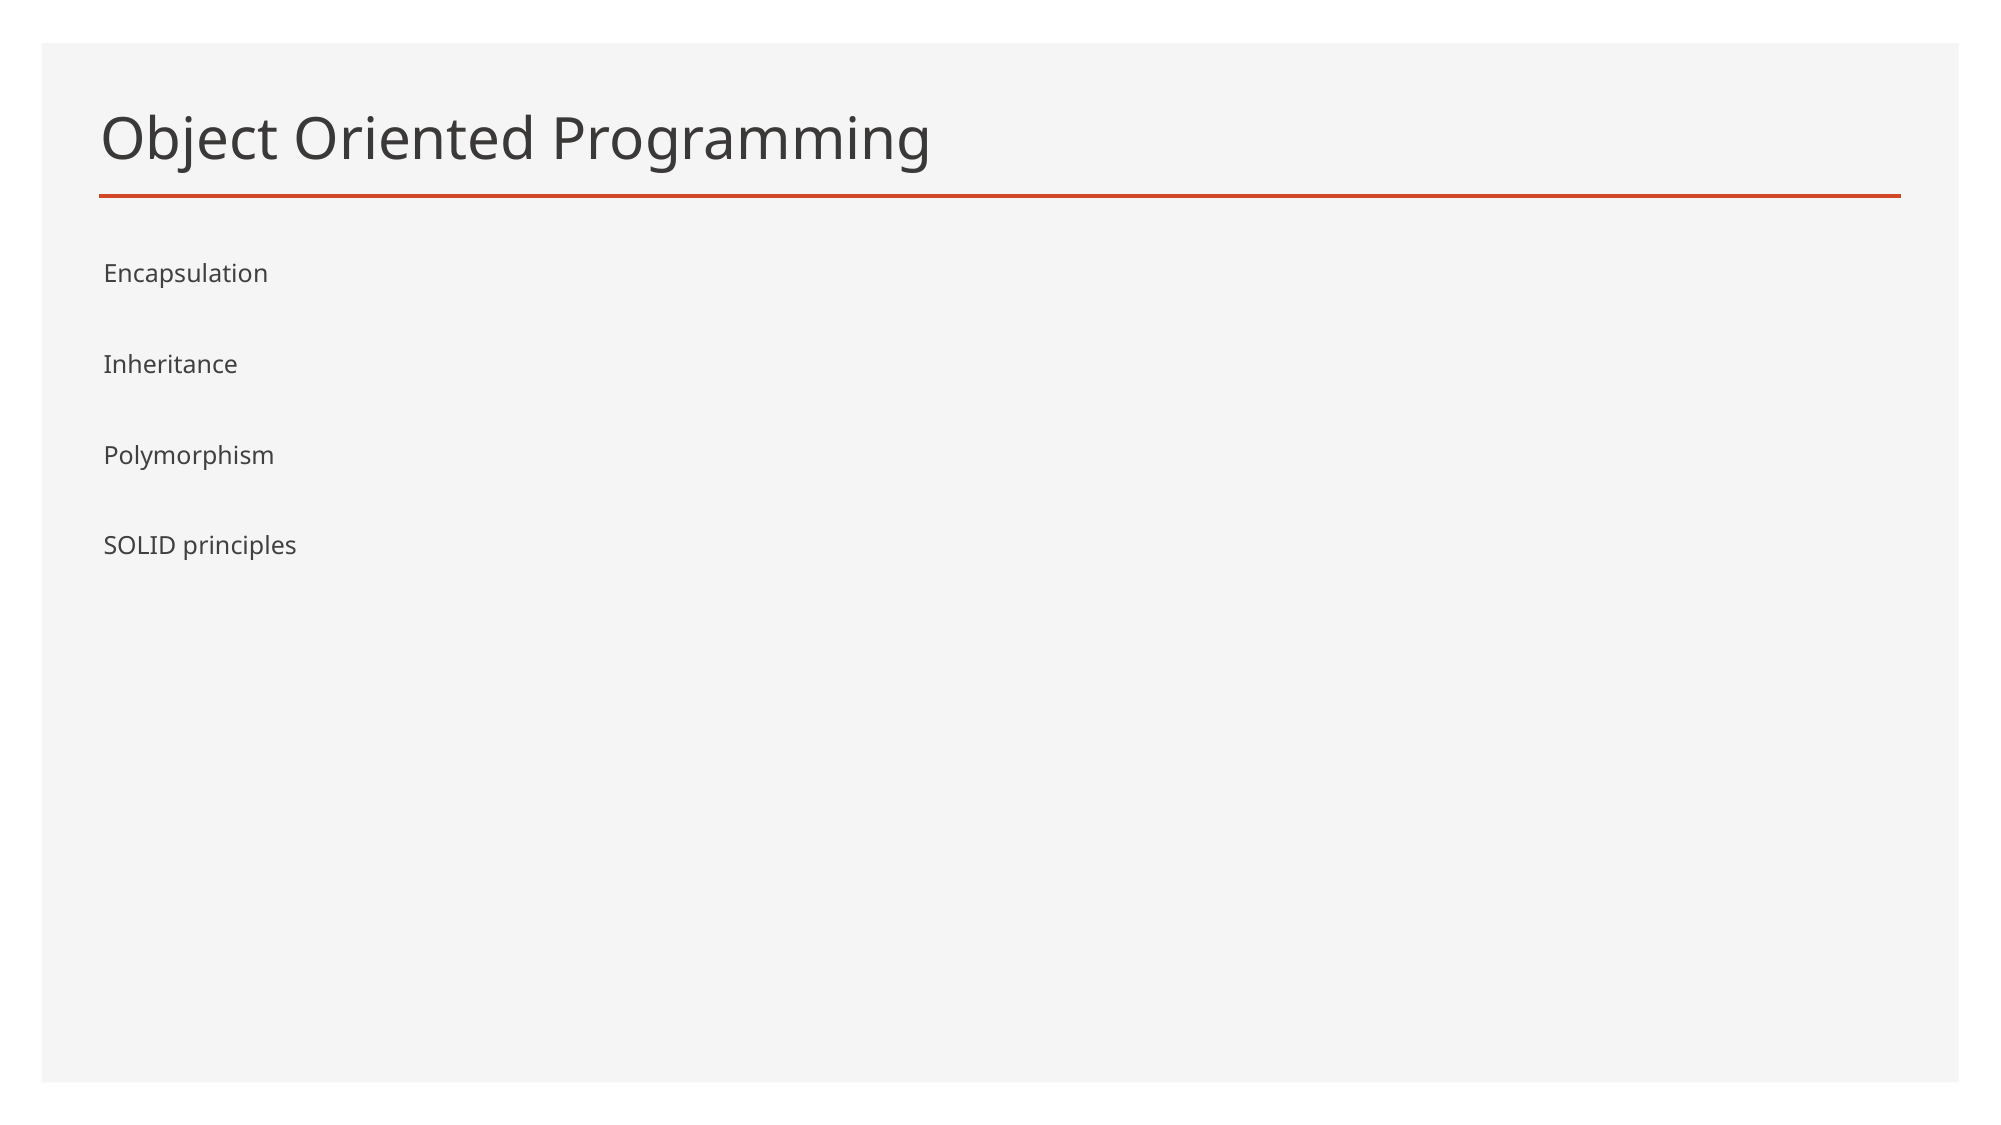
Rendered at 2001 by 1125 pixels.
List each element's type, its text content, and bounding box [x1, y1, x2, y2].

list Encapsulation Inheritance Polymorphism SOLID principles [88, 235, 813, 888]
title Object Oriented Programming [85, 73, 1214, 179]
